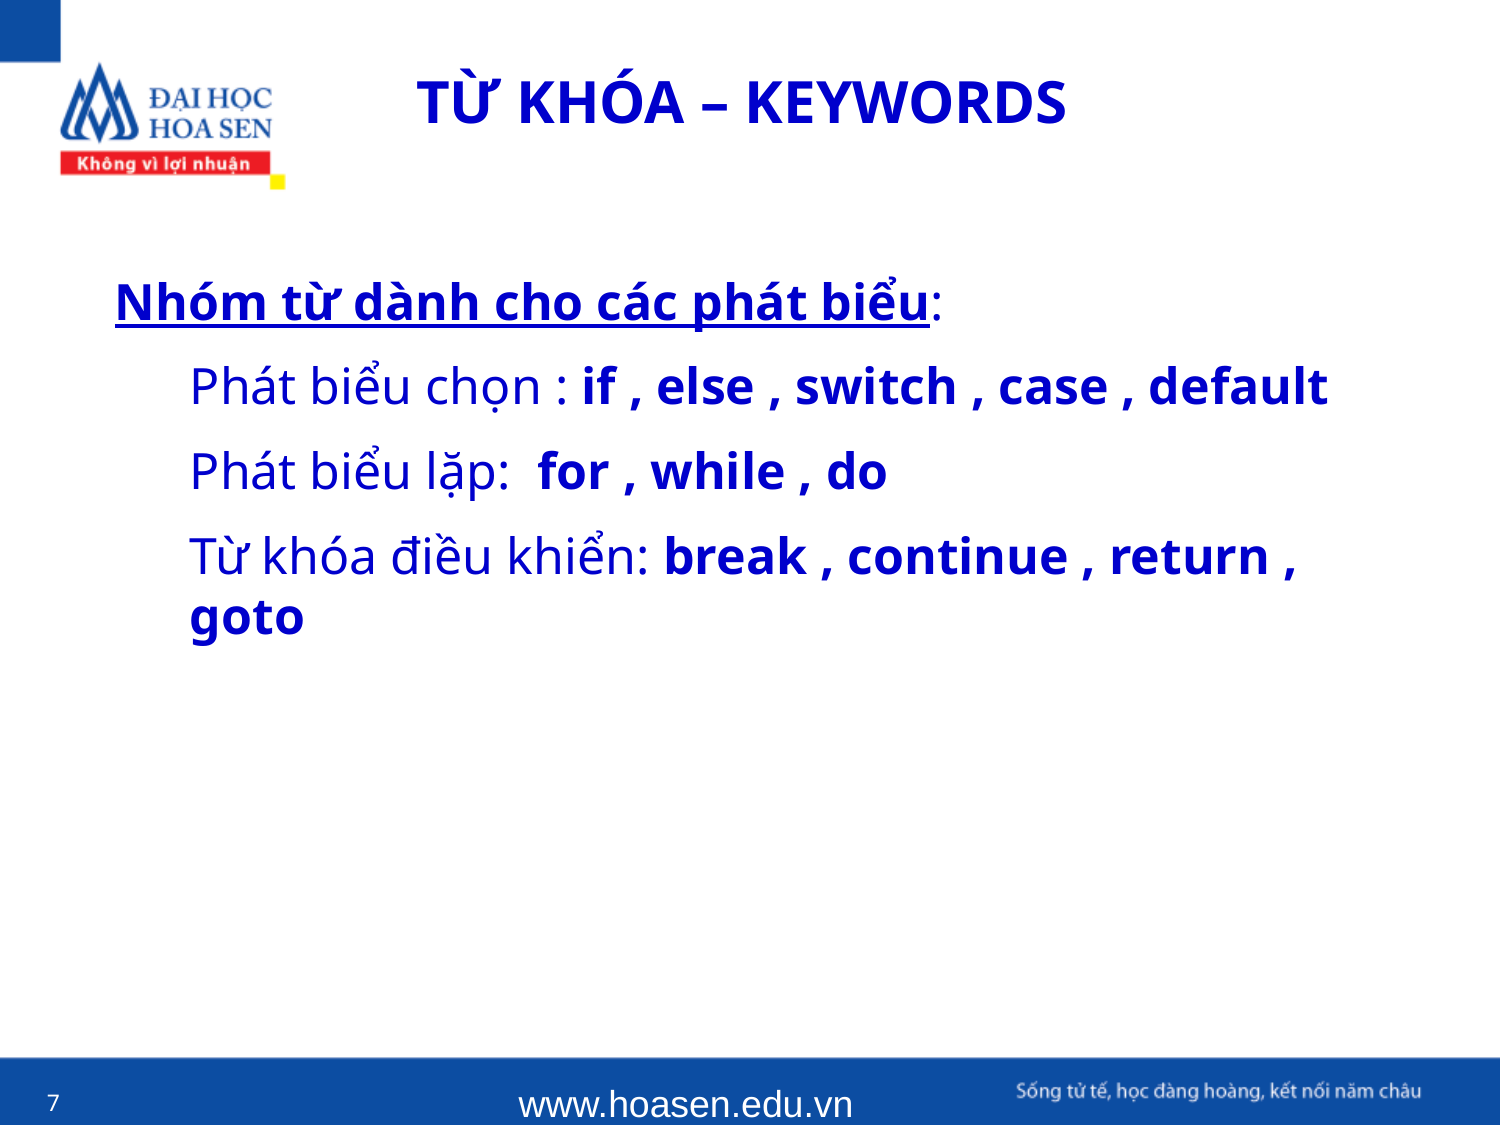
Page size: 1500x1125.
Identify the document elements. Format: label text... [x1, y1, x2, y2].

footer www.hoasen.edu.vn [503, 1072, 979, 1125]
text_box TỪ KHÓA – KEYWORDS [275, 37, 1138, 163]
slide_number 7 [0, 1083, 75, 1125]
text_box Nhóm từ dành cho các phát biểu: Phát biểu chọn : if , else , switch , case , default Phát biểu lặp: for , while , do Từ khóa điều khiển: break , continue , return , goto [99, 262, 1425, 653]
picture [0, 0, 1500, 1125]
